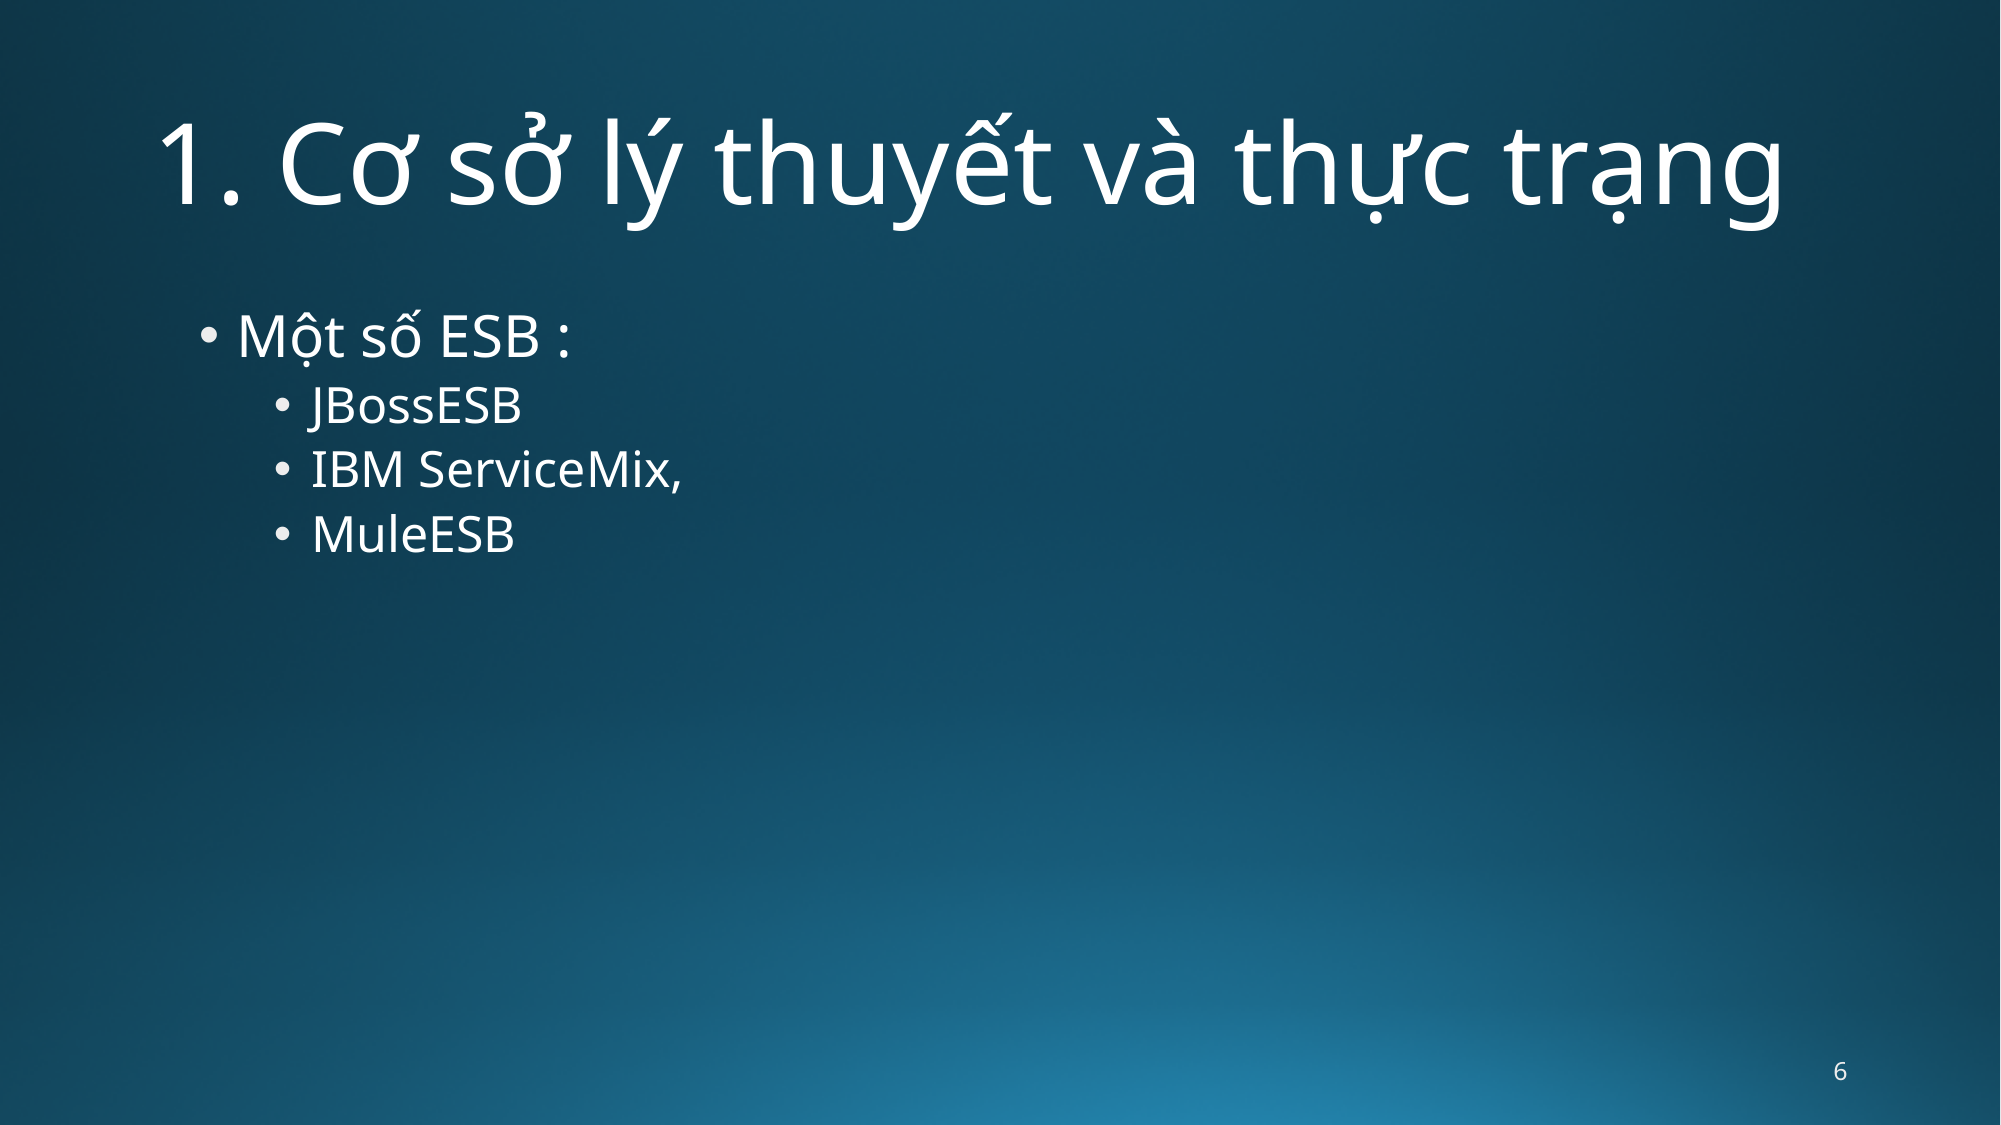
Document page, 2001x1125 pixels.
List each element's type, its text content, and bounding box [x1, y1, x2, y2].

list Một số ESB : JBossESB IBM ServiceMix, MuleESB [183, 299, 1863, 1014]
slide_number 6 [1412, 1042, 1863, 1103]
title 1. Cơ sở lý thuyết và thực trạng [137, 59, 1863, 278]
picture [0, 0, 2001, 1125]
